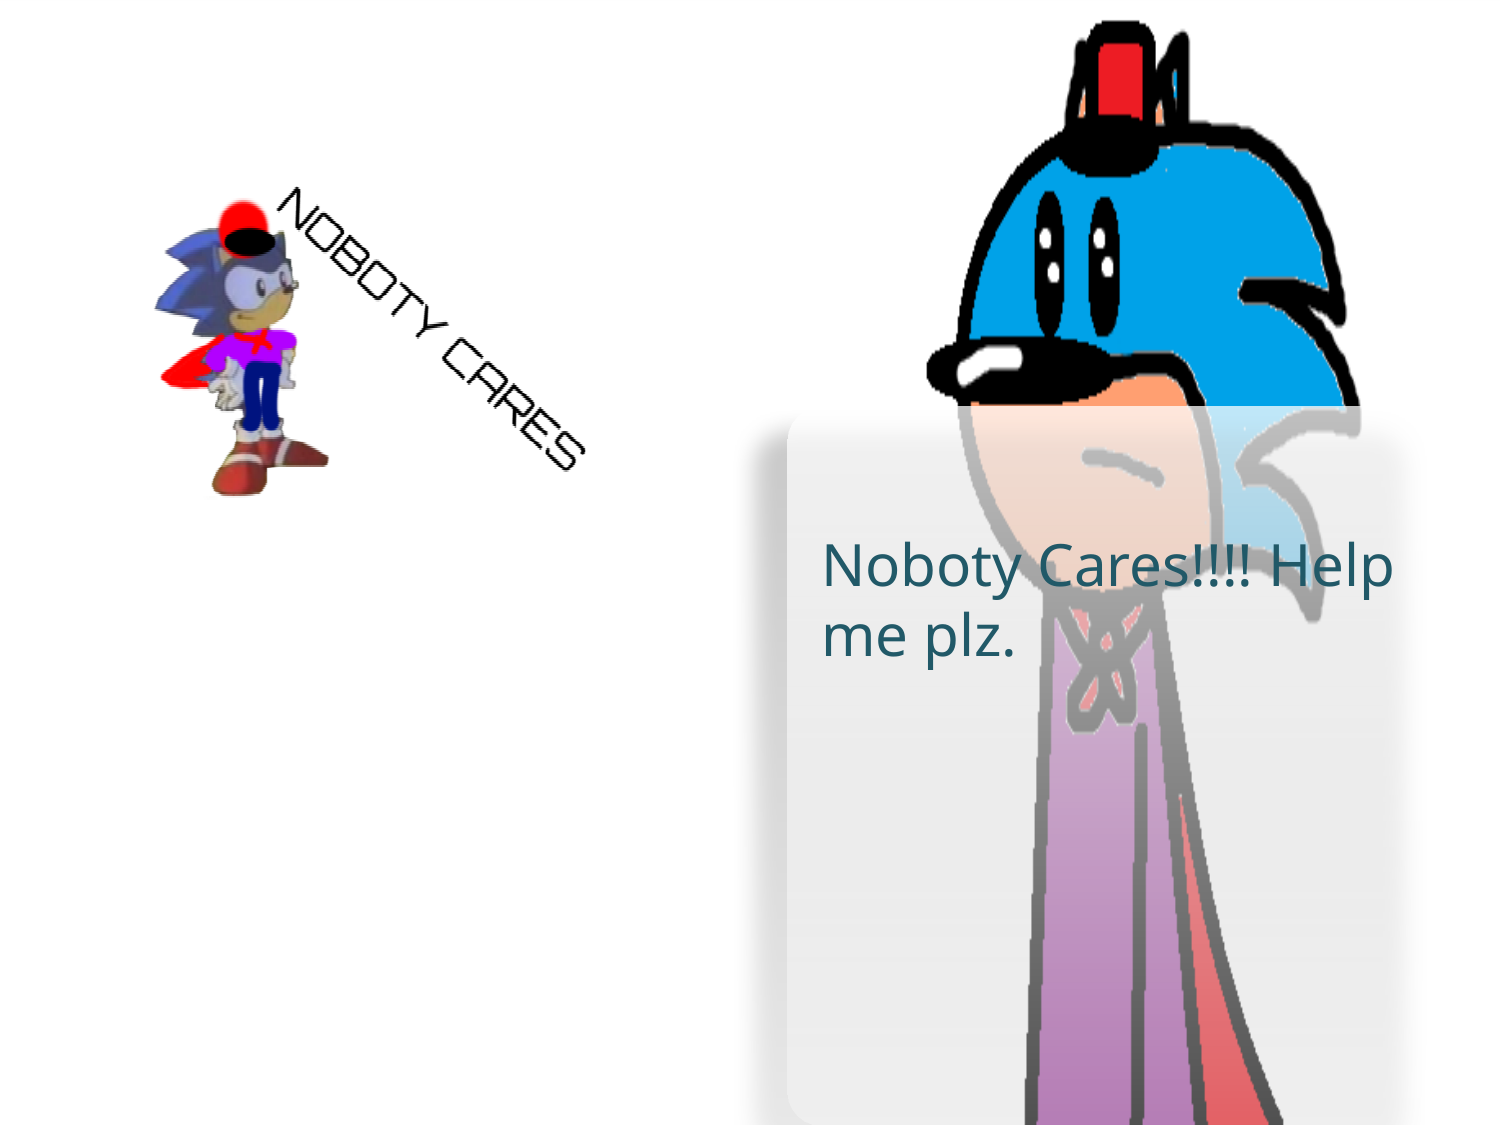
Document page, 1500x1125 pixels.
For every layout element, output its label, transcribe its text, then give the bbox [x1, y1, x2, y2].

picture [0, 0, 1500, 1125]
text_box Noboty Cares!!!! Help me plz. [806, 520, 1419, 676]
picture [1090, 199, 1118, 335]
text_box [785, 404, 1440, 1125]
